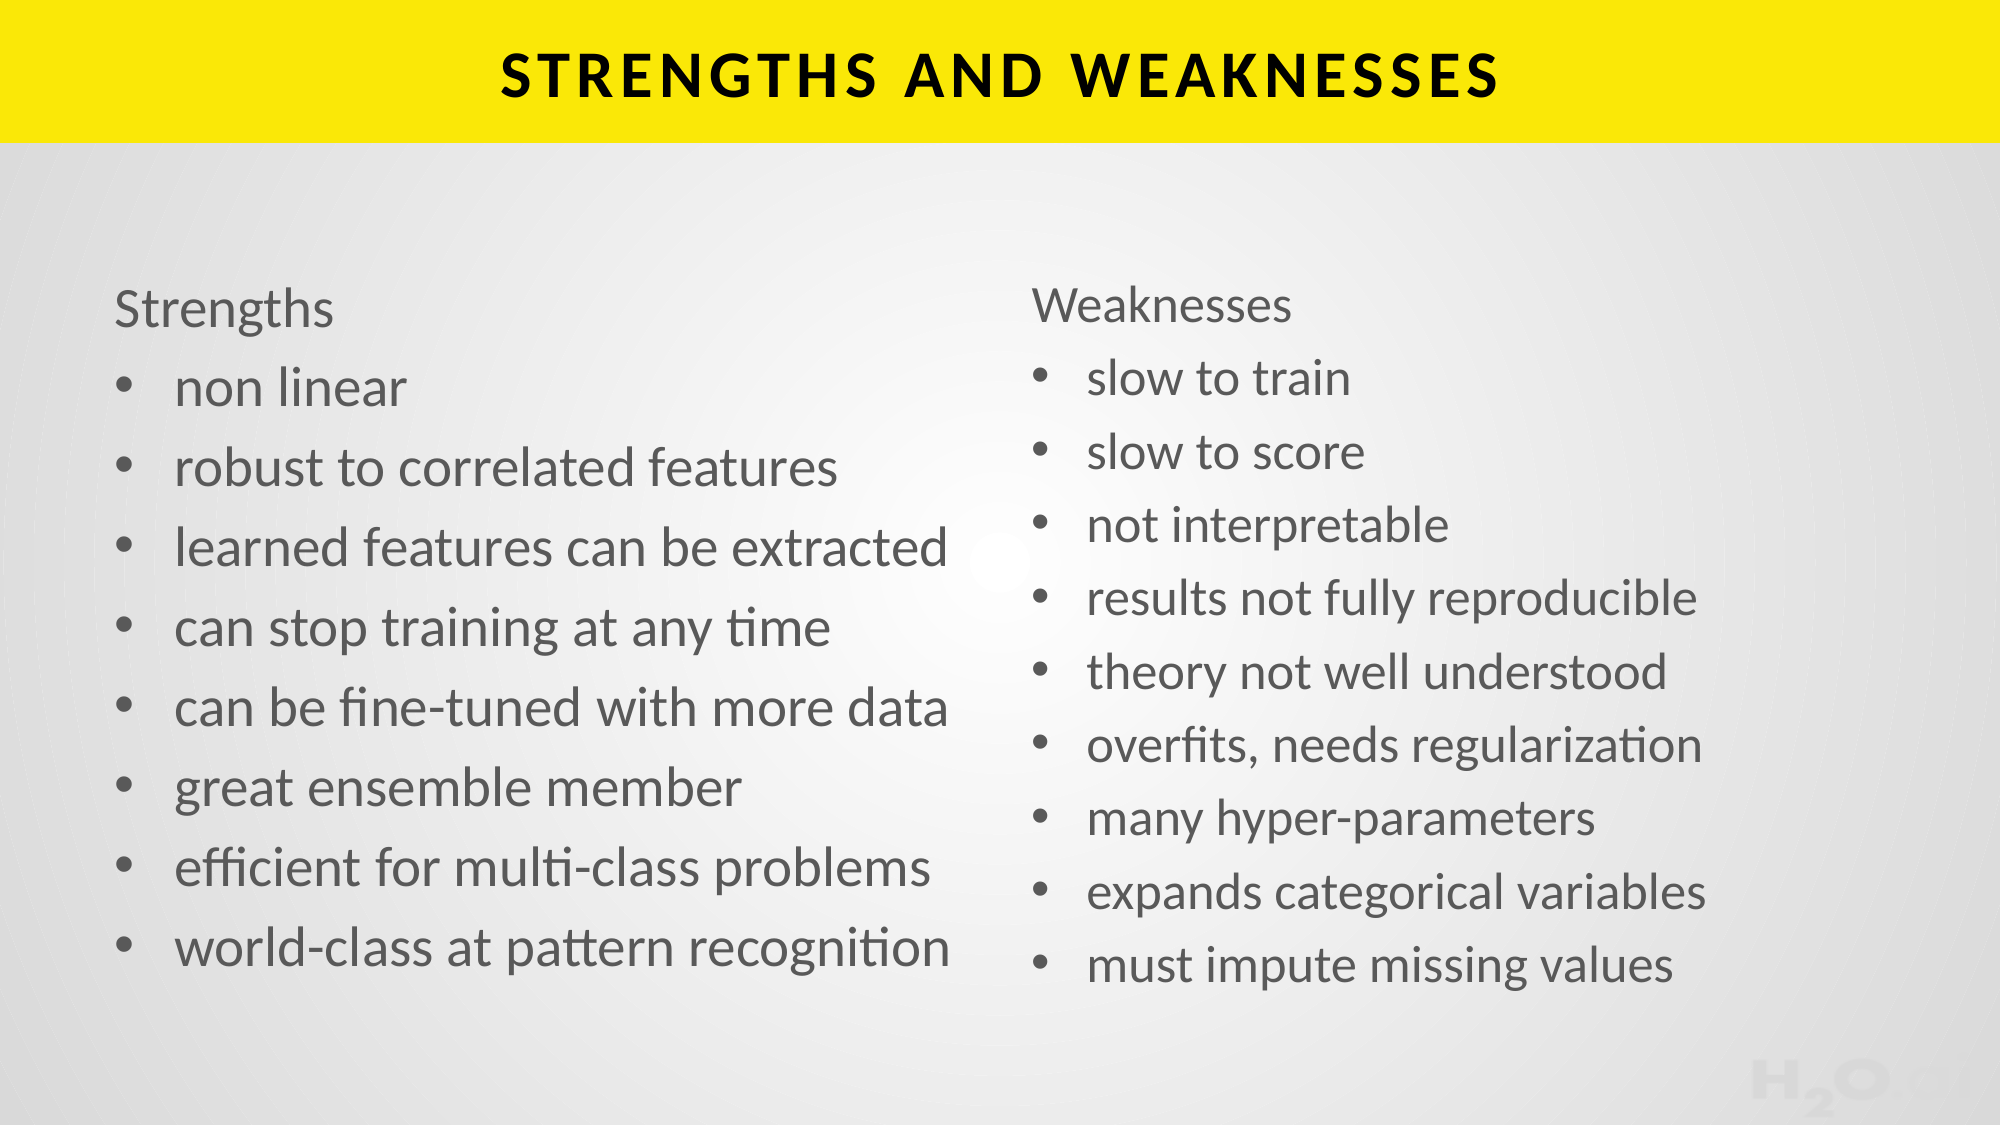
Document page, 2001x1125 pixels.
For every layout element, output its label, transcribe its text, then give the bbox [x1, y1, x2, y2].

list Strengths non linear robust to correlated features learned features can be extracted can stop training at any time can be fine-tuned with more data great ensemble member efficient for multi-class problems world-class at pattern recognition [99, 262, 984, 1005]
title STRENGTHS AND WEAKNESSES [99, 0, 1900, 144]
list Weaknesses slow to train slow to score not interpretable results not fully reproducible theory not well understood overfits, needs regularization many hyper-parameters expands categorical variables must impute missing values [1016, 262, 1900, 1005]
